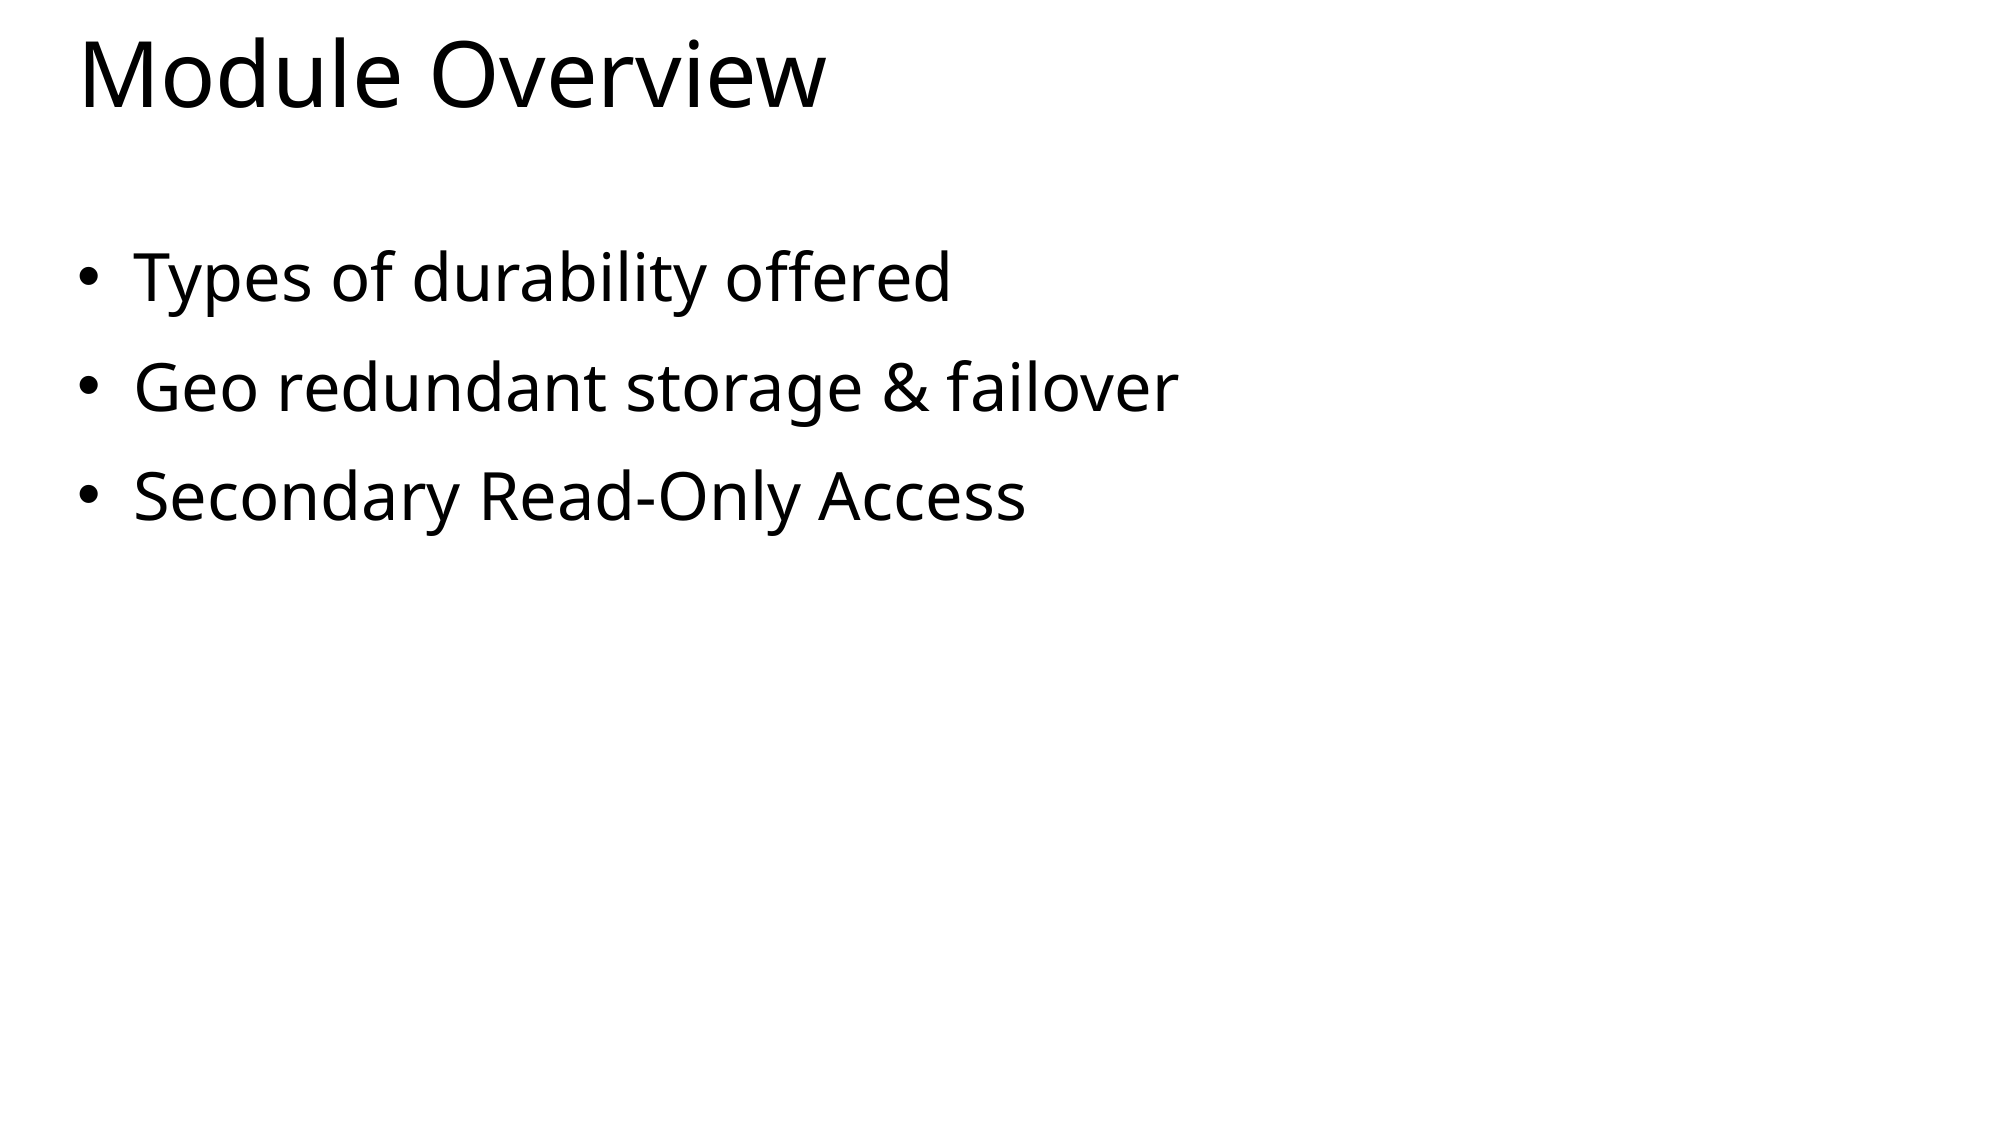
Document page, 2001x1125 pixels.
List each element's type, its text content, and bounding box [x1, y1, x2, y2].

title Module Overview [62, 29, 1953, 205]
list Types of durability offered Geo redundant storage & failover Secondary Read-Only Access [62, 227, 1953, 1096]
